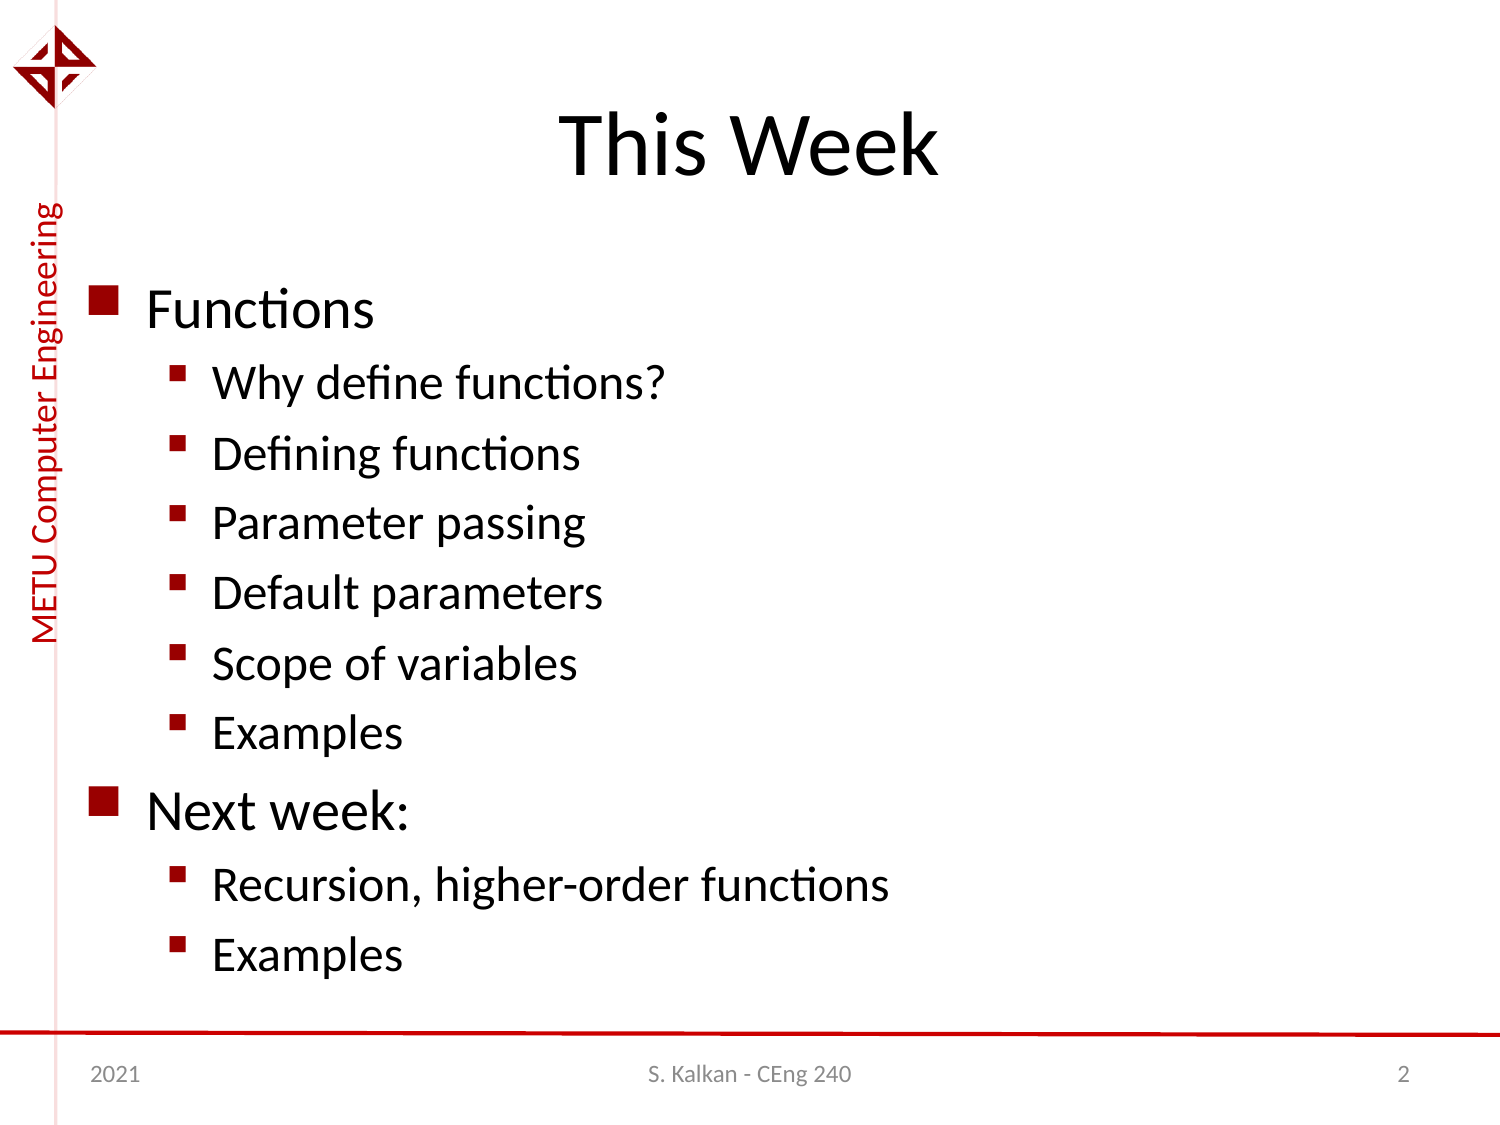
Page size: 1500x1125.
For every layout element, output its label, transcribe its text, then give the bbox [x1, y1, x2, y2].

list Functions Why define functions? Defining functions Parameter passing Default parameters Scope of variables Examples Next week: Recursion, higher-order functions Examples [75, 262, 1425, 1005]
title This Week [75, 45, 1425, 233]
slide_number 2 [1074, 1042, 1425, 1103]
slide_number 2021 [75, 1042, 425, 1103]
picture [58, 24, 97, 109]
footer S. Kalkan - CEng 240 [512, 1042, 988, 1103]
picture [12, 24, 54, 109]
